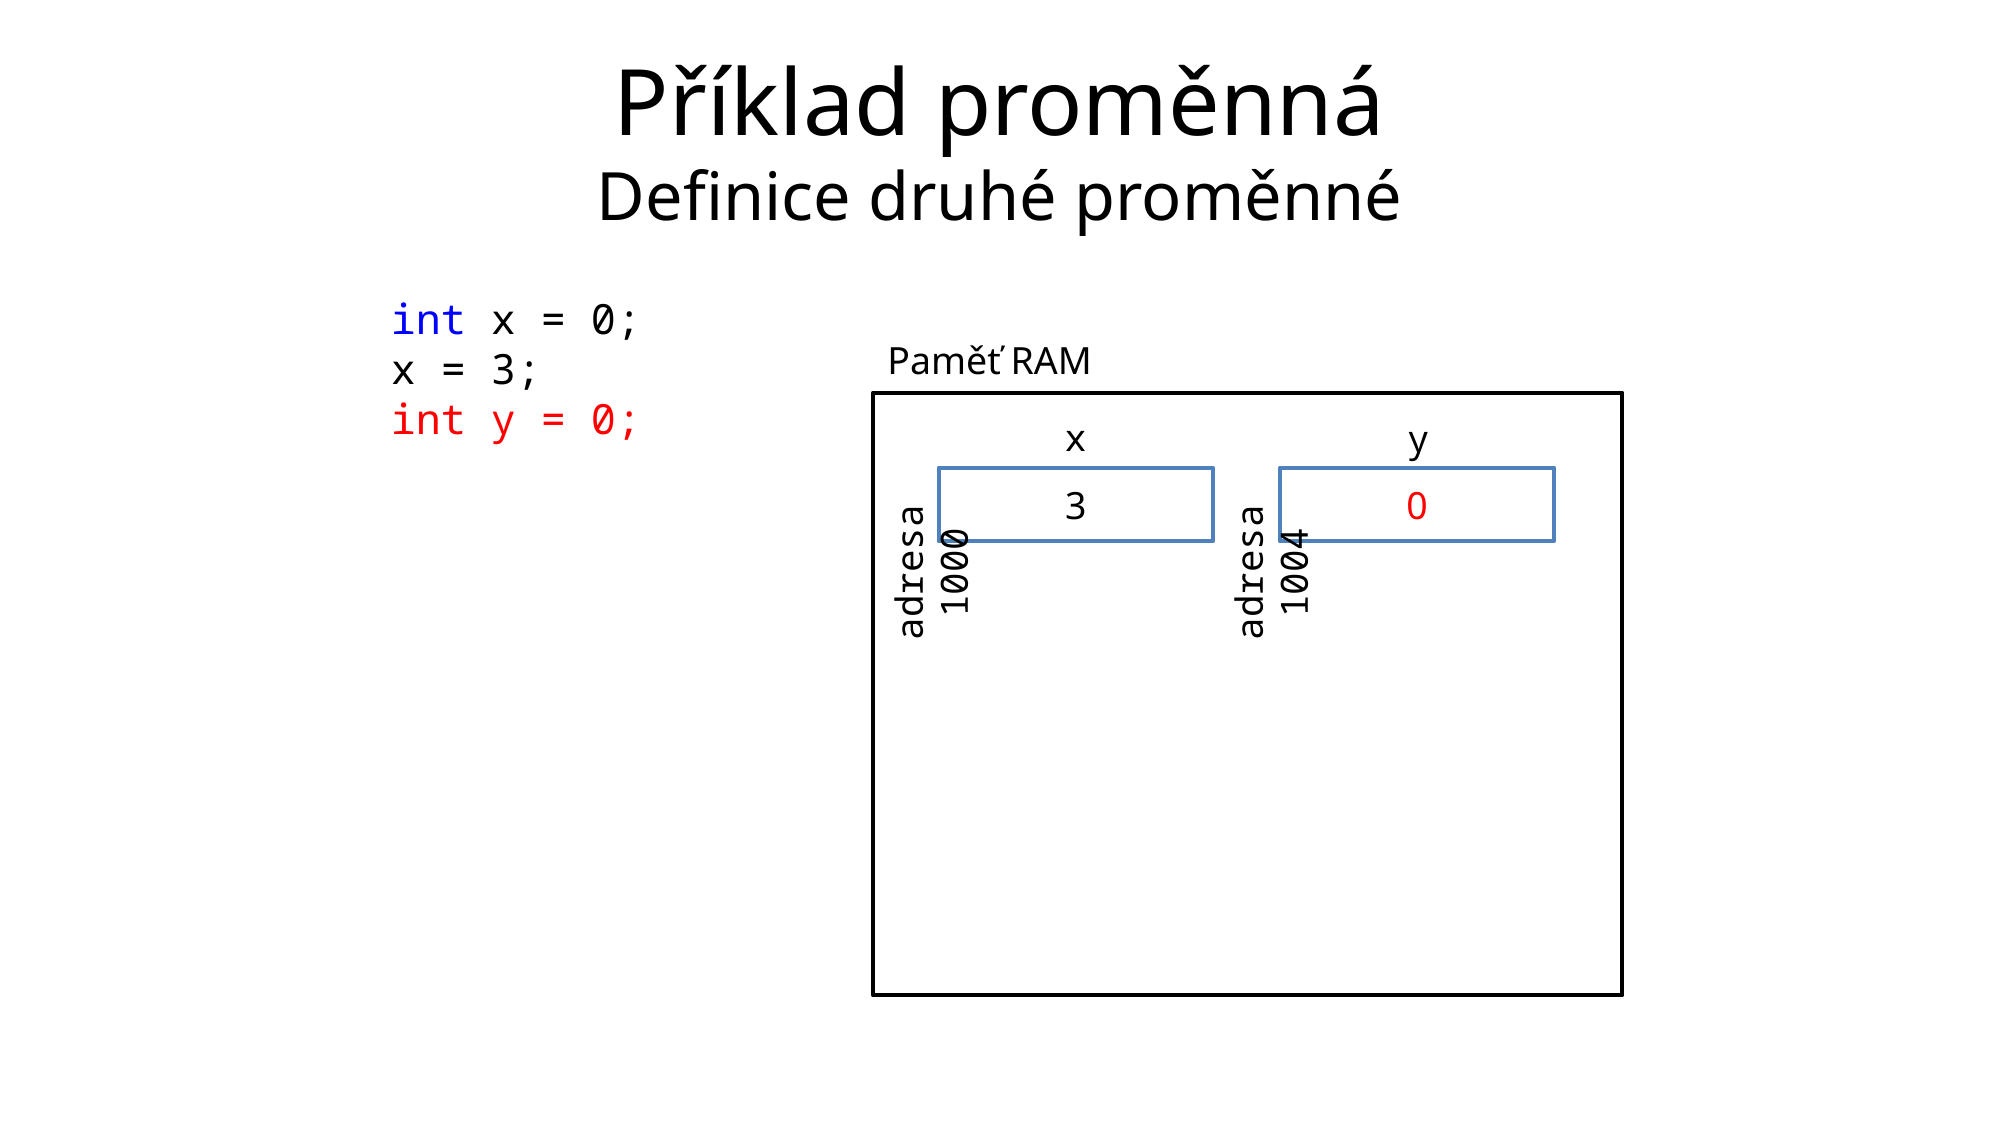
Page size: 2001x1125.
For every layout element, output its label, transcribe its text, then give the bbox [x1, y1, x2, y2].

text_box y [1281, 407, 1556, 468]
text_box Paměť RAM [872, 329, 1152, 390]
text_box adresa 1000 [877, 437, 983, 709]
text_box [871, 391, 1624, 997]
text_box int x = 0; x = 3; int y = 0; [376, 285, 656, 450]
text_box adresa 1004 [1217, 437, 1323, 709]
text_box x [938, 407, 1213, 467]
text_box 3 [983, 466, 1215, 543]
text_box 0 [1323, 468, 1556, 543]
title Příklad proměnná Definice druhé proměnné [99, 44, 1900, 233]
